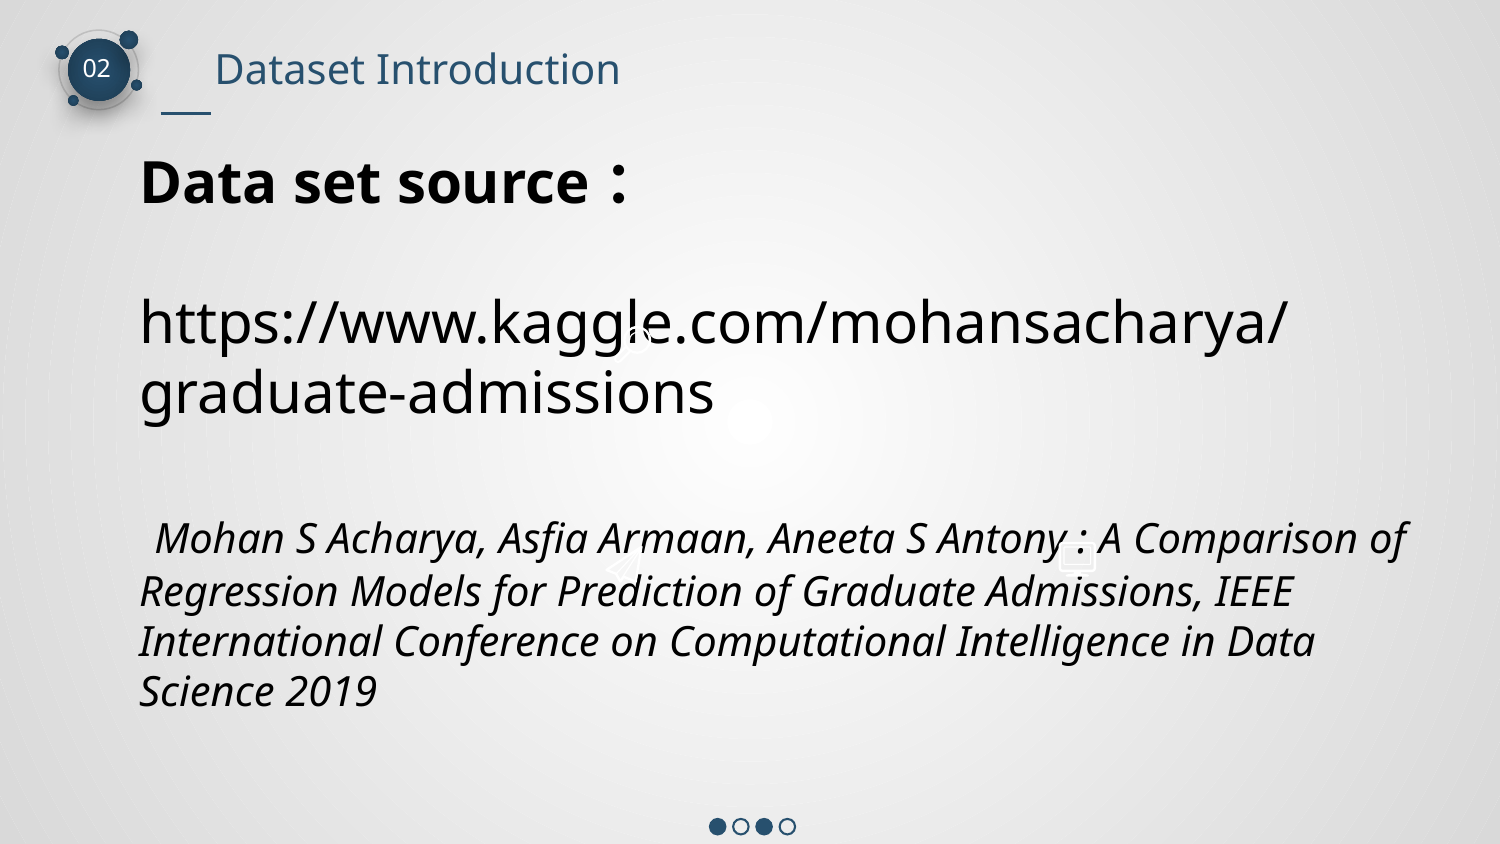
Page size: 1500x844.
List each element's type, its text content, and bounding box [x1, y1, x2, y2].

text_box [613, 325, 652, 364]
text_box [1058, 541, 1096, 577]
text_box Dataset Introduction [199, 35, 637, 101]
text_box [605, 545, 643, 583]
text_box 02 [67, 45, 126, 91]
text_box Data set source： https://www.kaggle.com/mohansacharya/graduate-admissions Mohan S Acharya, Asfia Armaan, Aneeta S Antony : A Comparison of Regression Models for Prediction of Graduate Admissions, IEEE International Conference on Computational Intelligence in Data Science 2019 [124, 137, 1425, 723]
